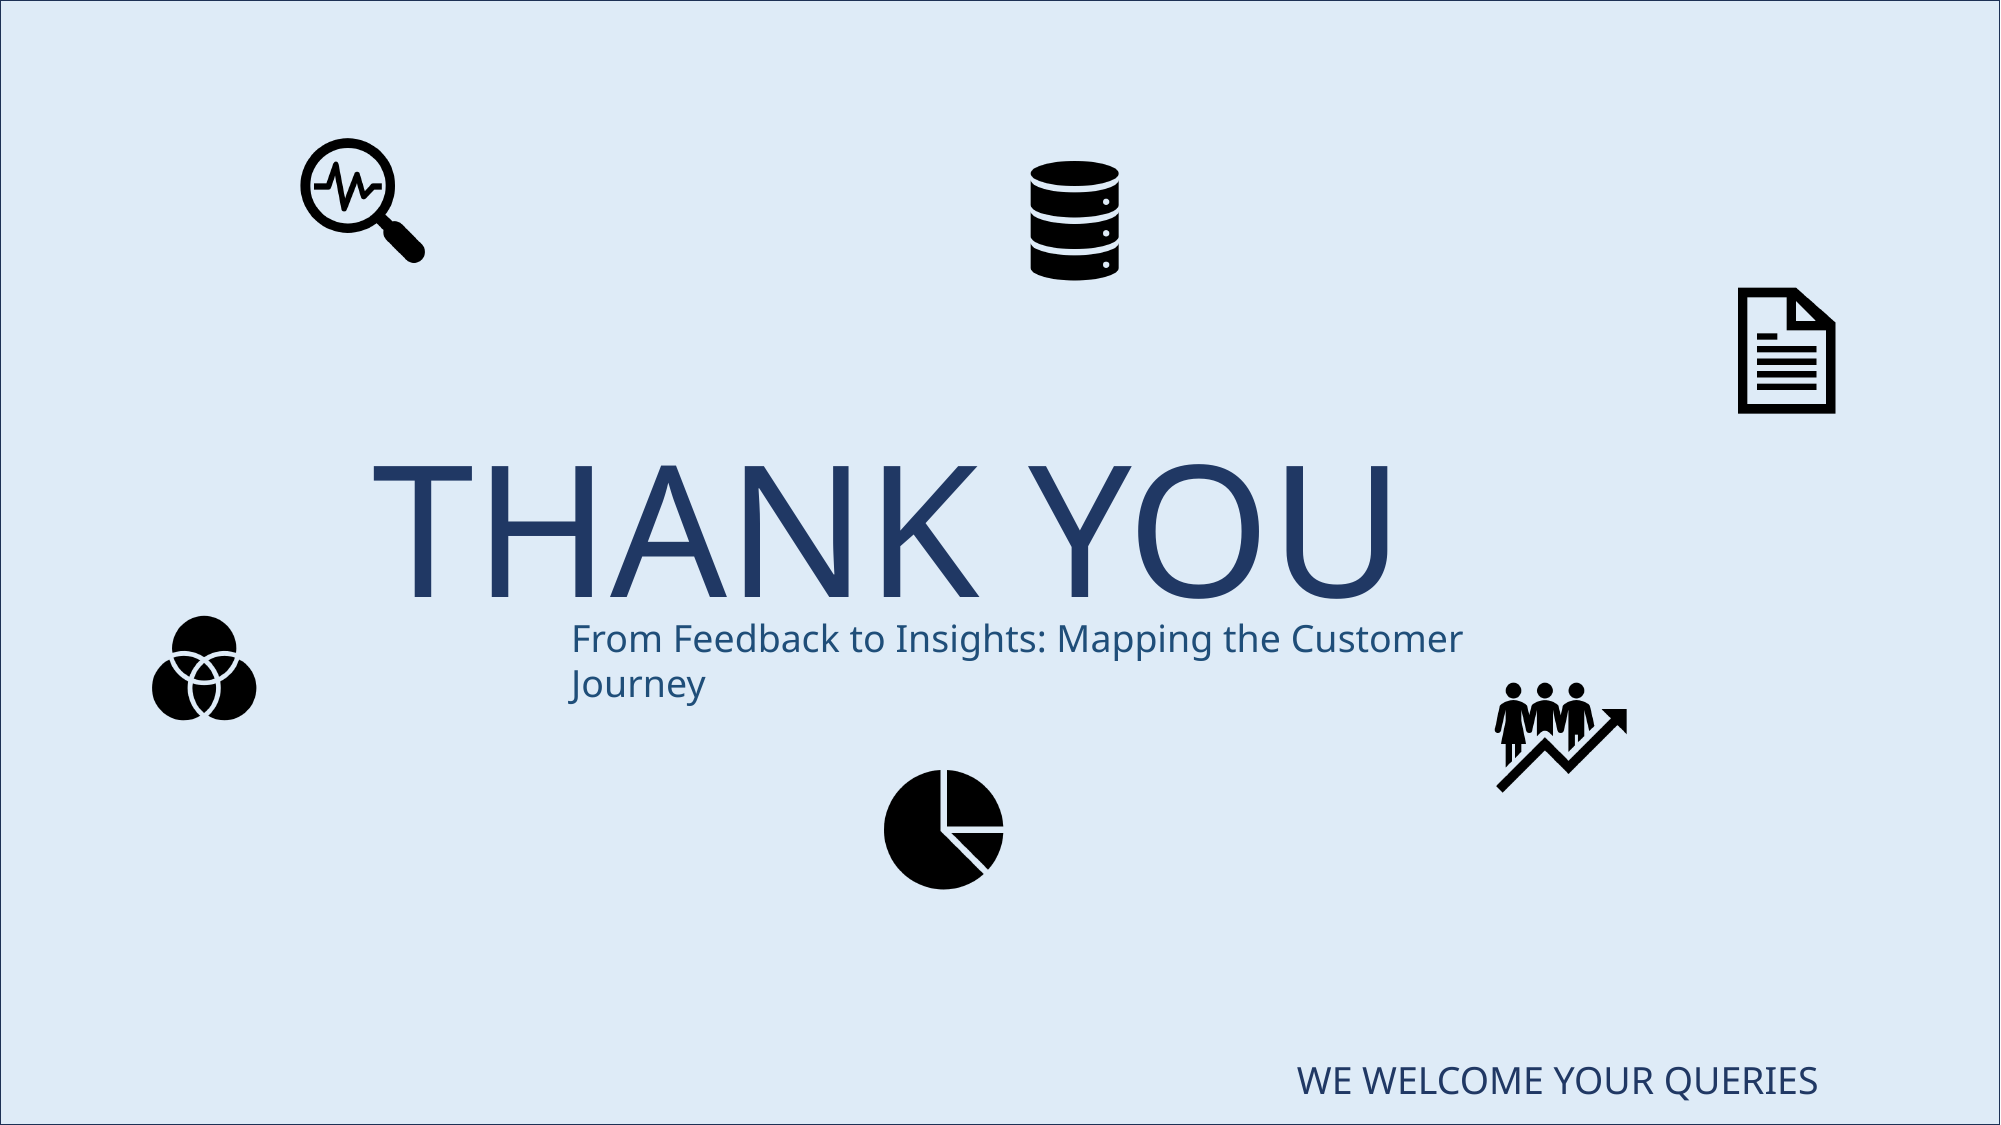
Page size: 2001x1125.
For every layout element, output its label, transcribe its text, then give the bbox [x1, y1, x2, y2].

picture [1485, 659, 1636, 810]
picture [1711, 275, 1862, 426]
text_box THANK YOU [358, 406, 1771, 641]
text_box [0, 0, 2000, 1125]
picture [868, 754, 1019, 905]
picture [999, 145, 1150, 296]
picture [288, 125, 439, 276]
text_box WE WELCOME YOUR QUERIES [1282, 1049, 1967, 1110]
picture [128, 592, 279, 743]
text_box From Feedback to Insights: Mapping the Customer Journey [556, 607, 1546, 712]
